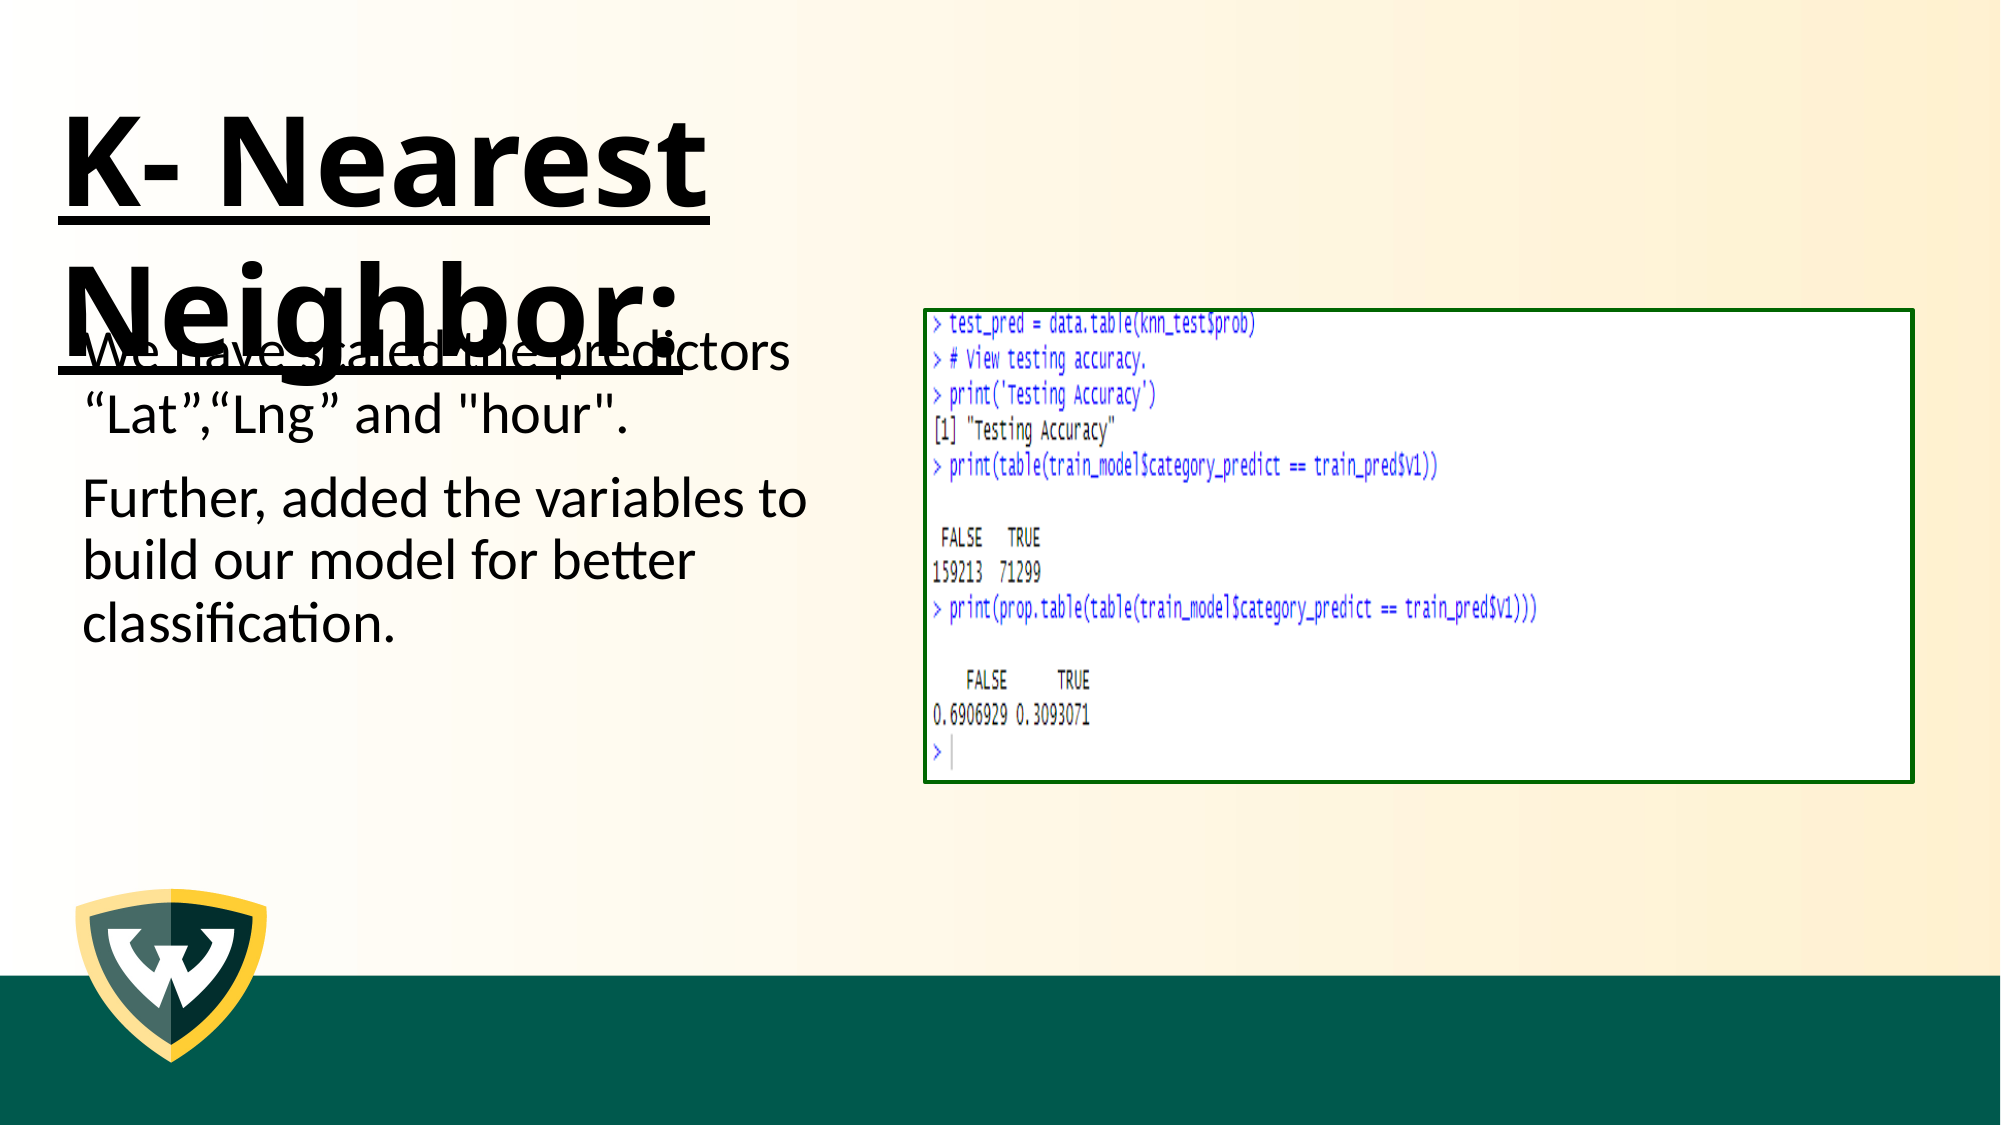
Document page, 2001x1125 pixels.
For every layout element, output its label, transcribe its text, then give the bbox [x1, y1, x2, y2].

list We have scaled the predictors “Lat”,“Lng” and "hour". Further, added the variables to build our model for better classification. [67, 539, 928, 940]
picture [0, 0, 2001, 1125]
text_box K- Nearest Neighbor: [43, 74, 1181, 539]
